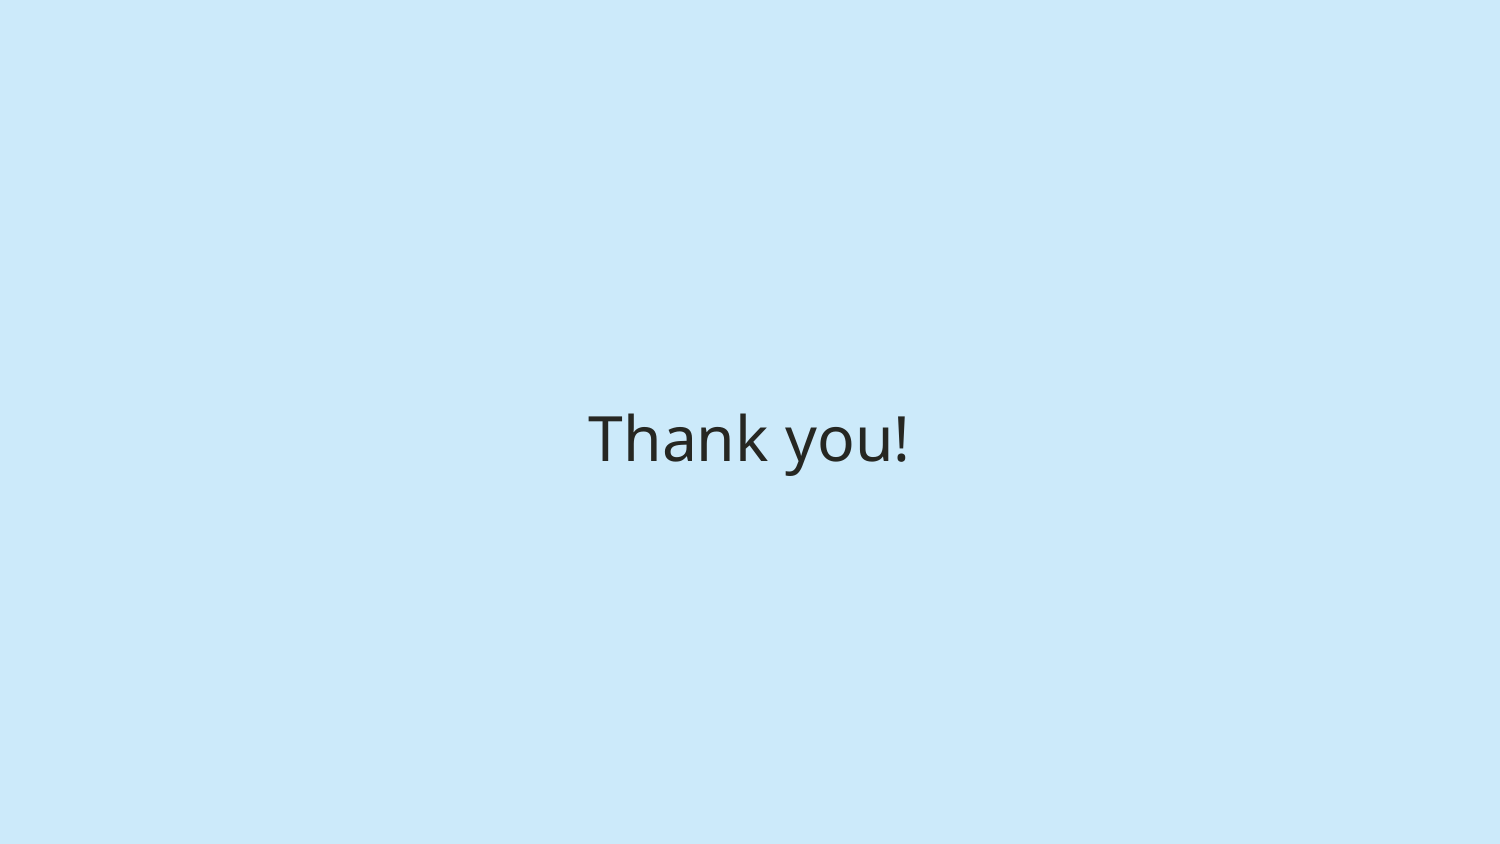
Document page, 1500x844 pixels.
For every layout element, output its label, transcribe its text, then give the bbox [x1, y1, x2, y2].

title Thank you! [116, 389, 1383, 484]
